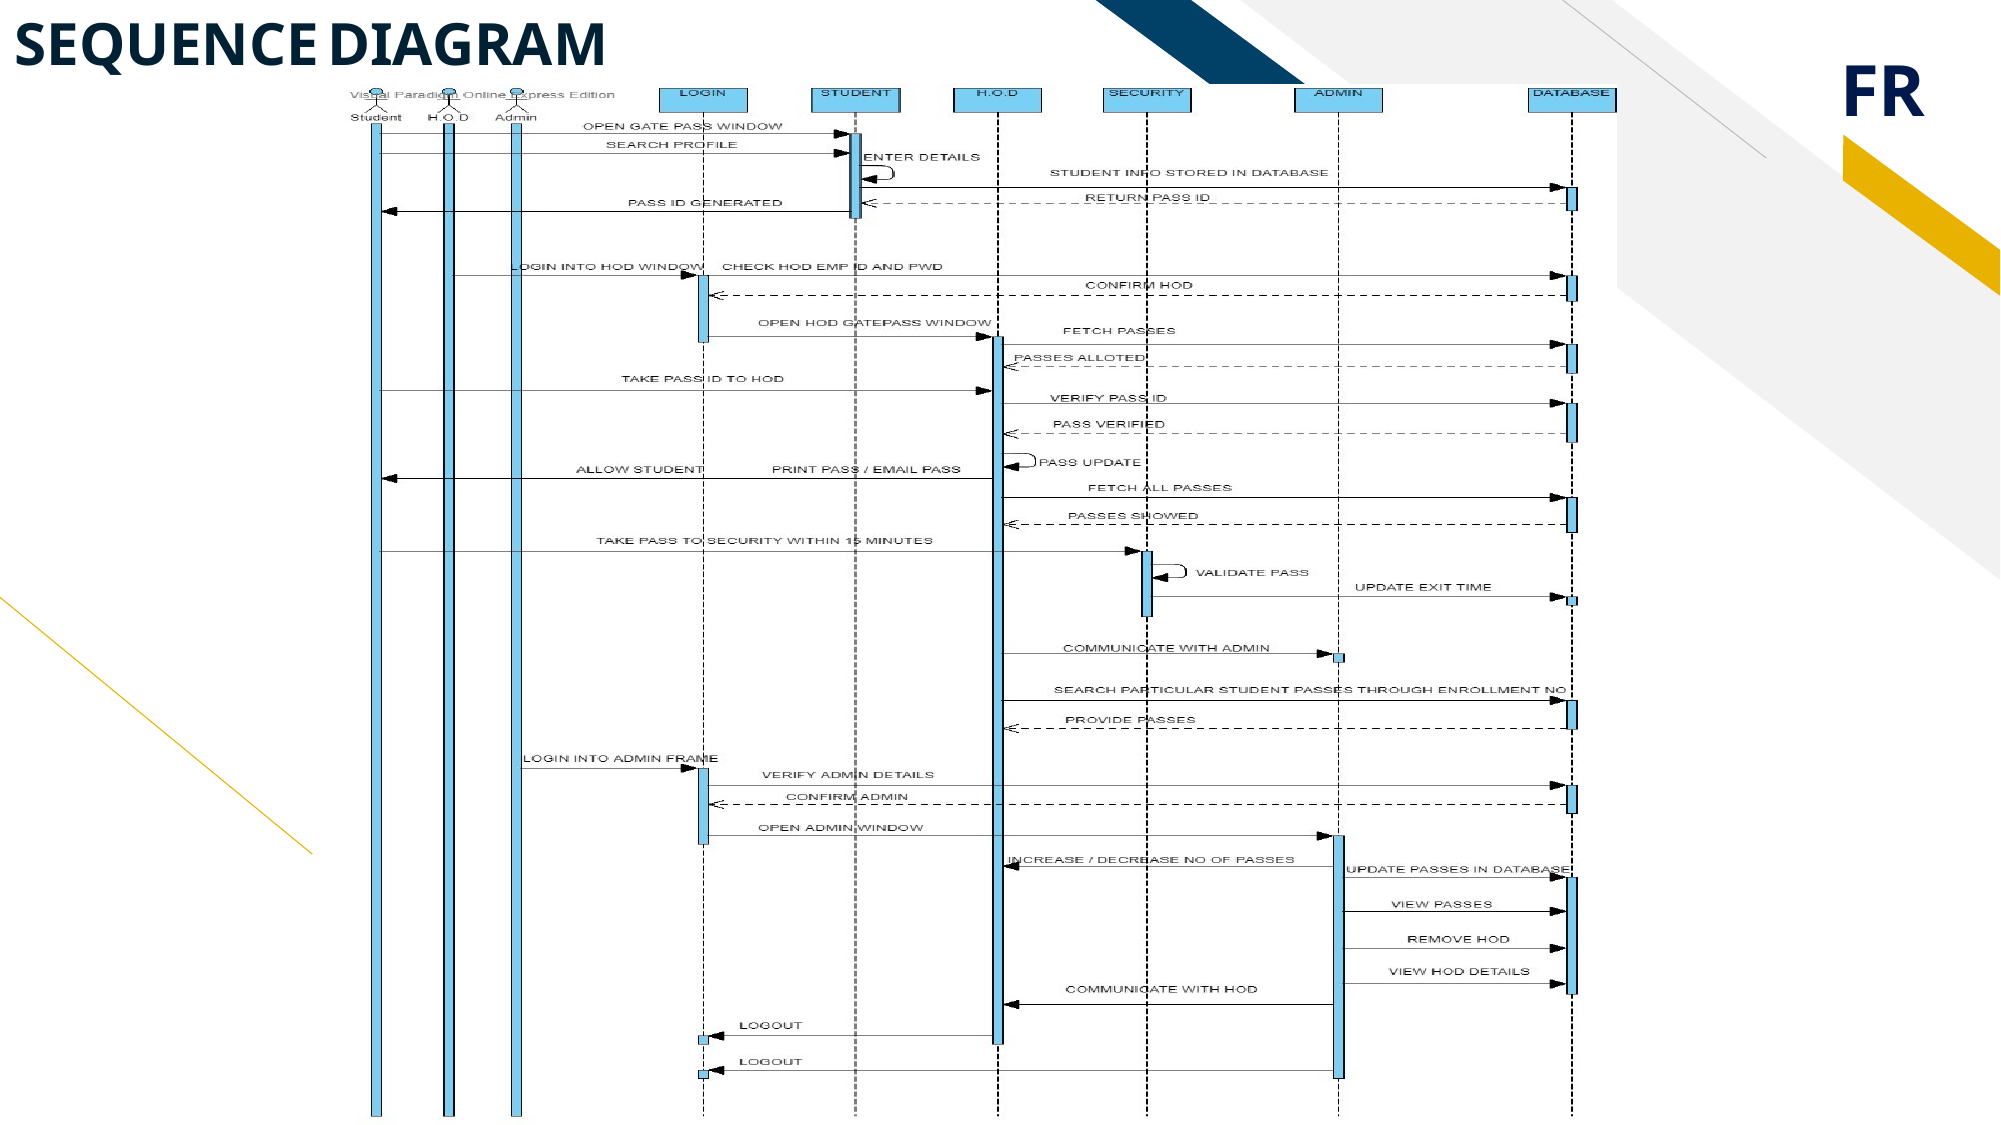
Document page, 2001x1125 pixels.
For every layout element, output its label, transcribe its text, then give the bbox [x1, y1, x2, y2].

picture [336, 84, 1617, 1125]
text_box SEQUENCE DIAGRAM [0, 0, 630, 85]
